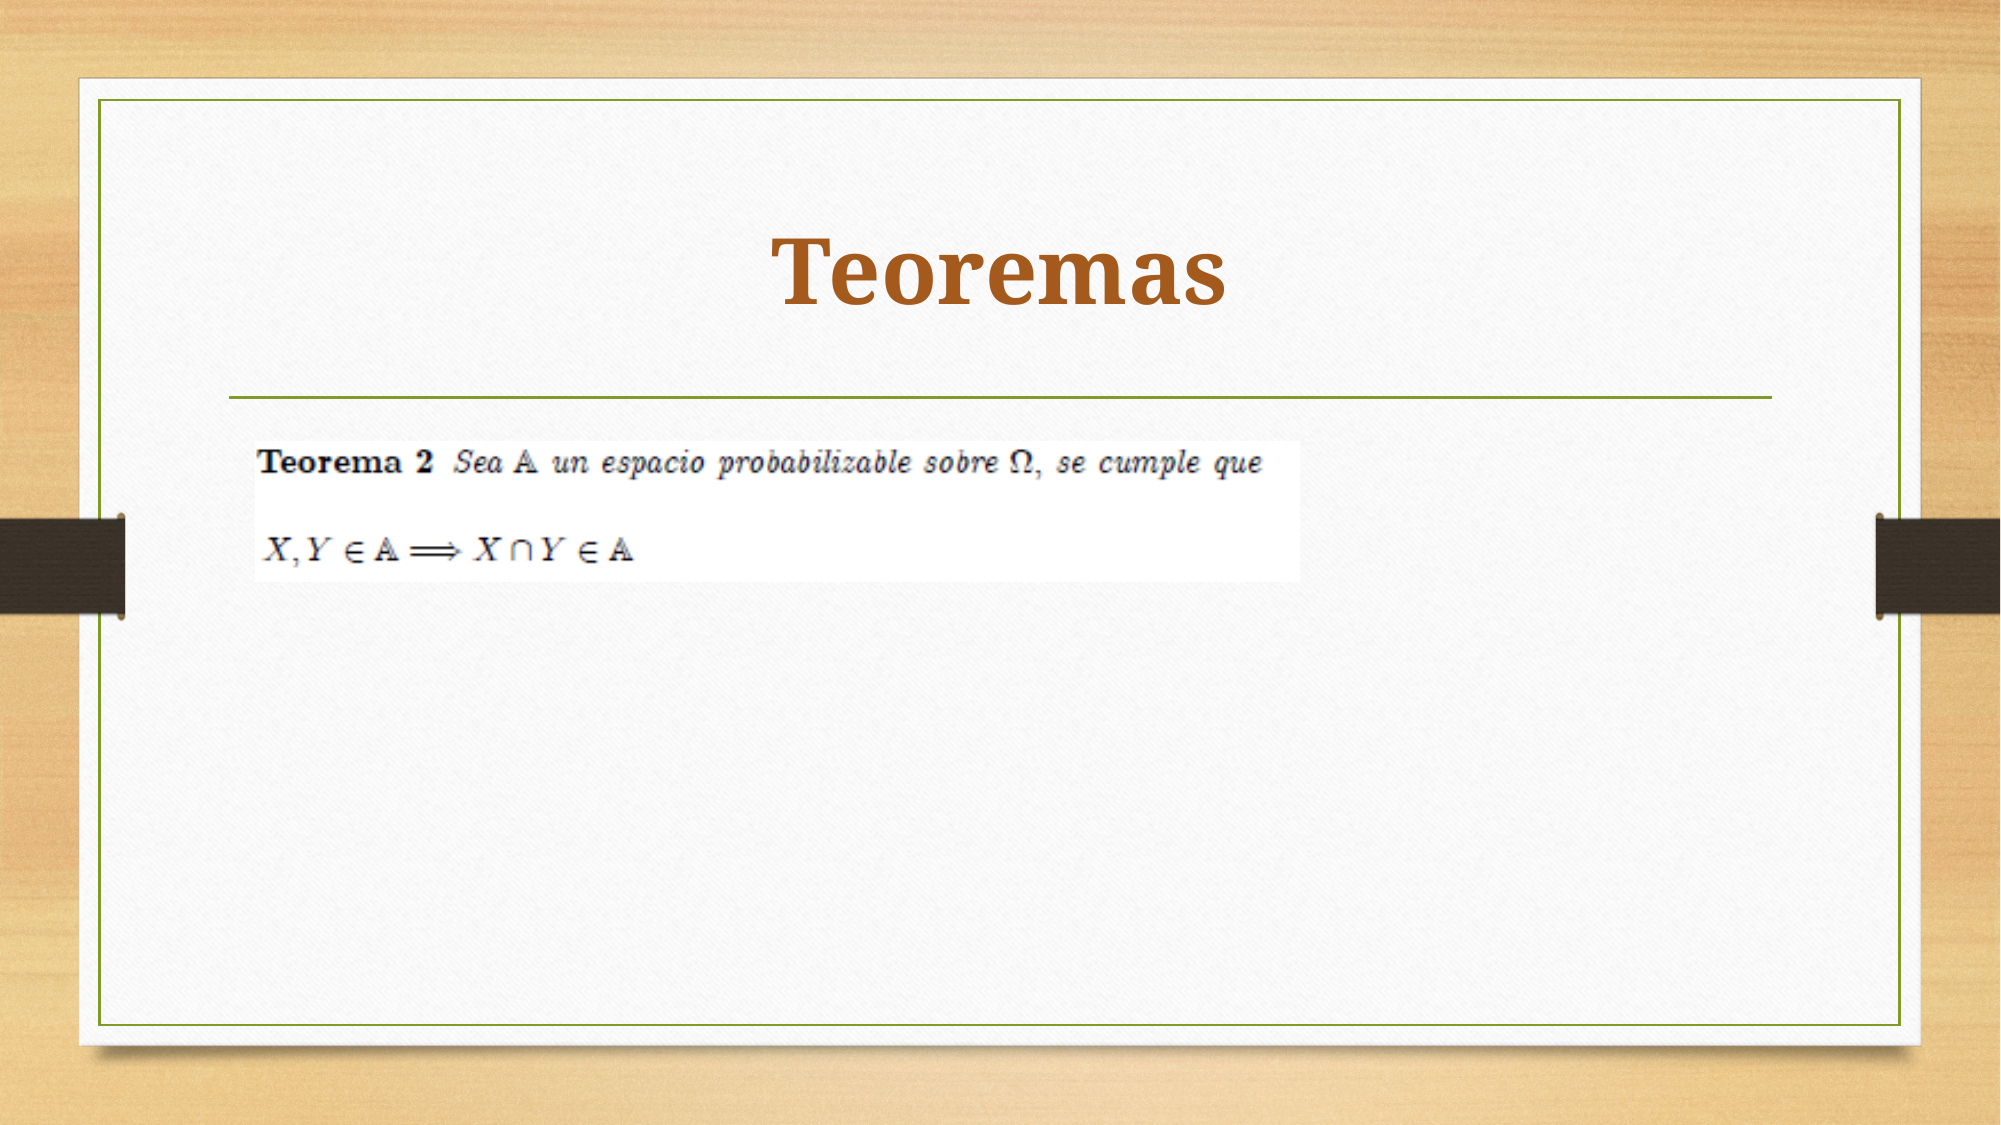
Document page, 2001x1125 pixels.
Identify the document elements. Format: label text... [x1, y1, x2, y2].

picture [0, 0, 2001, 1125]
title Teoremas [212, 161, 1788, 375]
